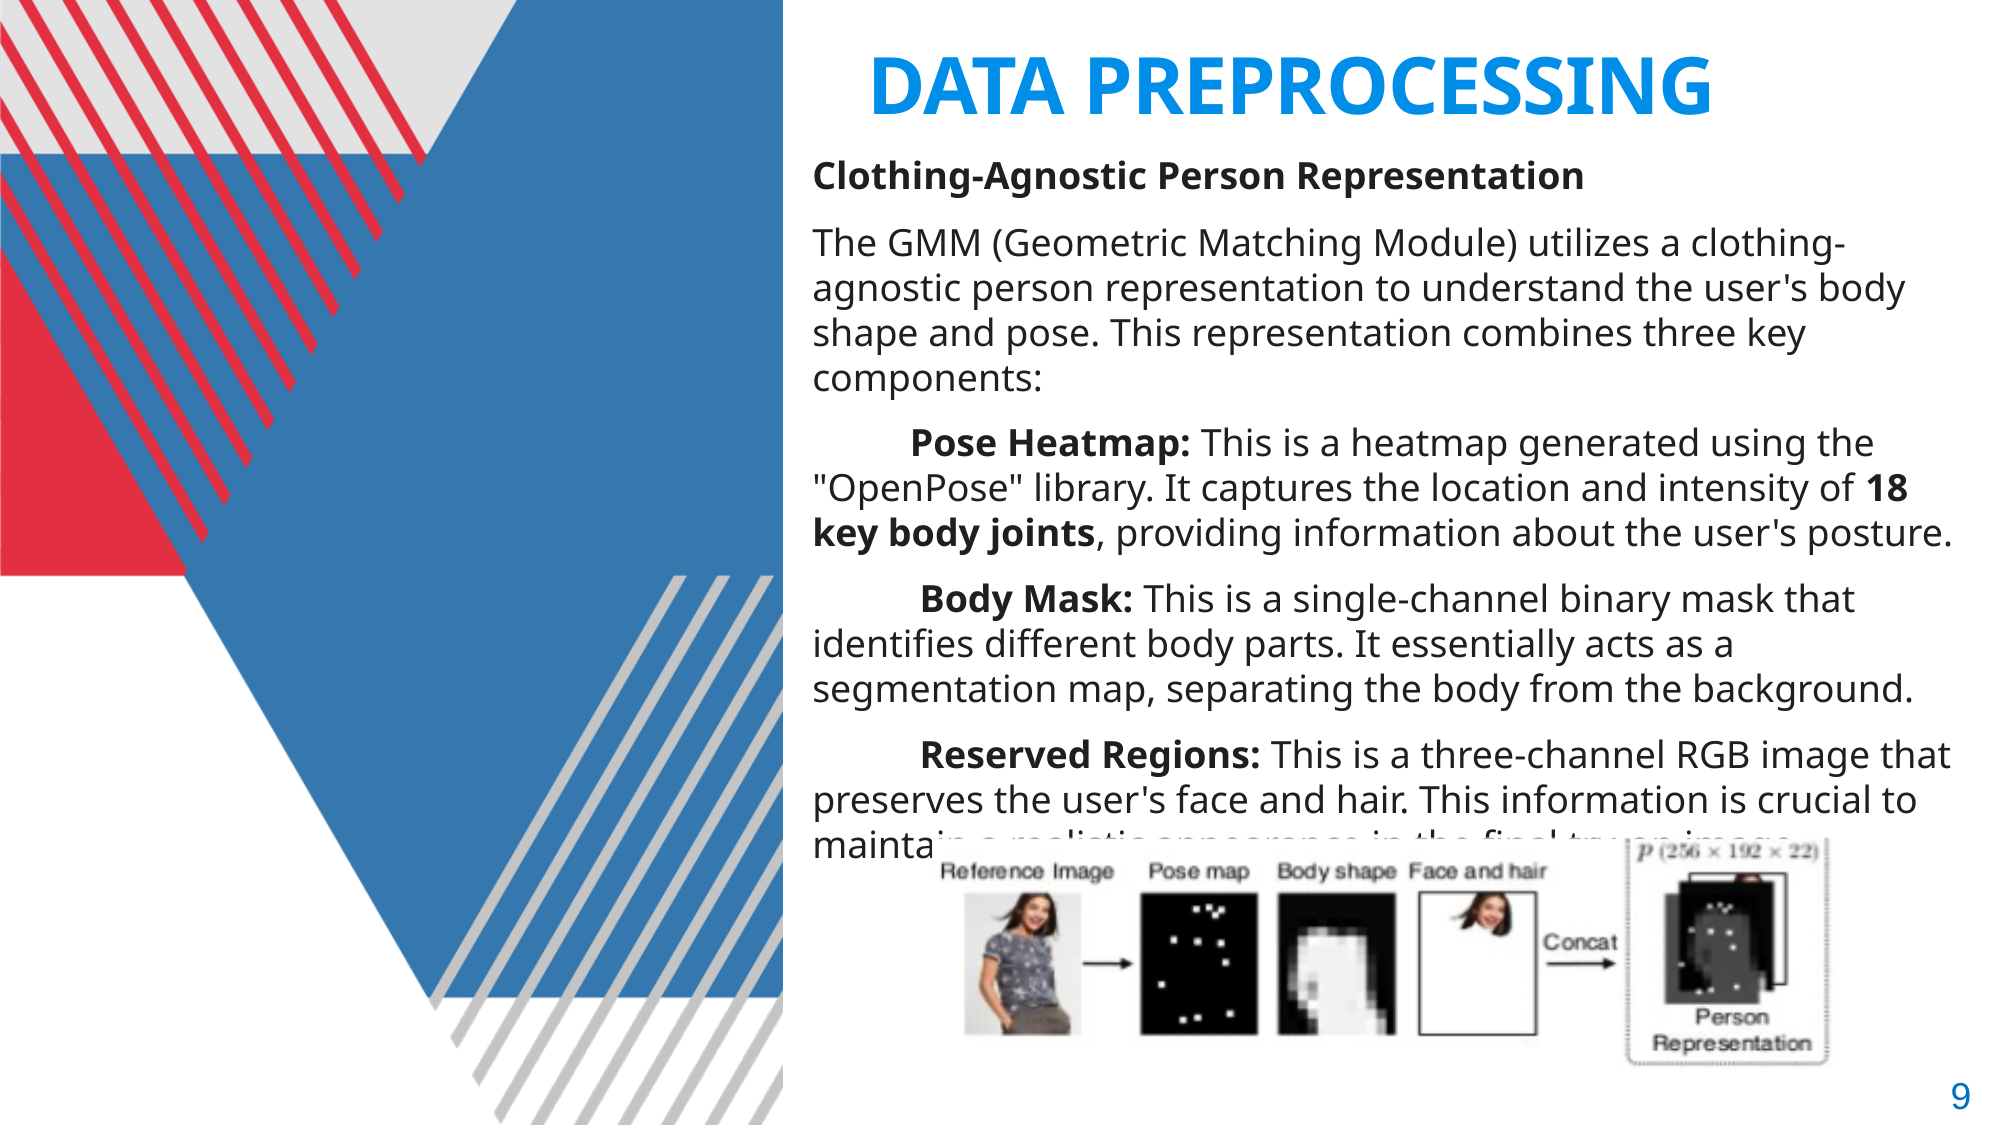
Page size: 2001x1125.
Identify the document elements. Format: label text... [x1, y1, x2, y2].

picture [932, 837, 1864, 1070]
title DATA PREPROCESSING [852, 39, 1916, 145]
text_box 9 [1925, 1064, 1987, 1125]
list Clothing-Agnostic Person Representation The GMM (Geometric Matching Module) utilizes a clothing-agnostic person representation to understand the user's body shape and pose. This representation combines three key components: Pose Heatmap: This is a heatmap generated using the "OpenPose" library. It captures the location and intensity of 18 key body joints, providing information about the user's posture. Body Mask: This is a single-channel binary mask that identifies different body parts. It essentially acts as a segmentation map, separating the body from the background. Reserved Regions: This is a three-channel RGB image that preserves the user's face and hair. This information is crucial to maintain a realistic appearance in the final try-on image. [797, 145, 1977, 1086]
picture [0, 0, 783, 1125]
